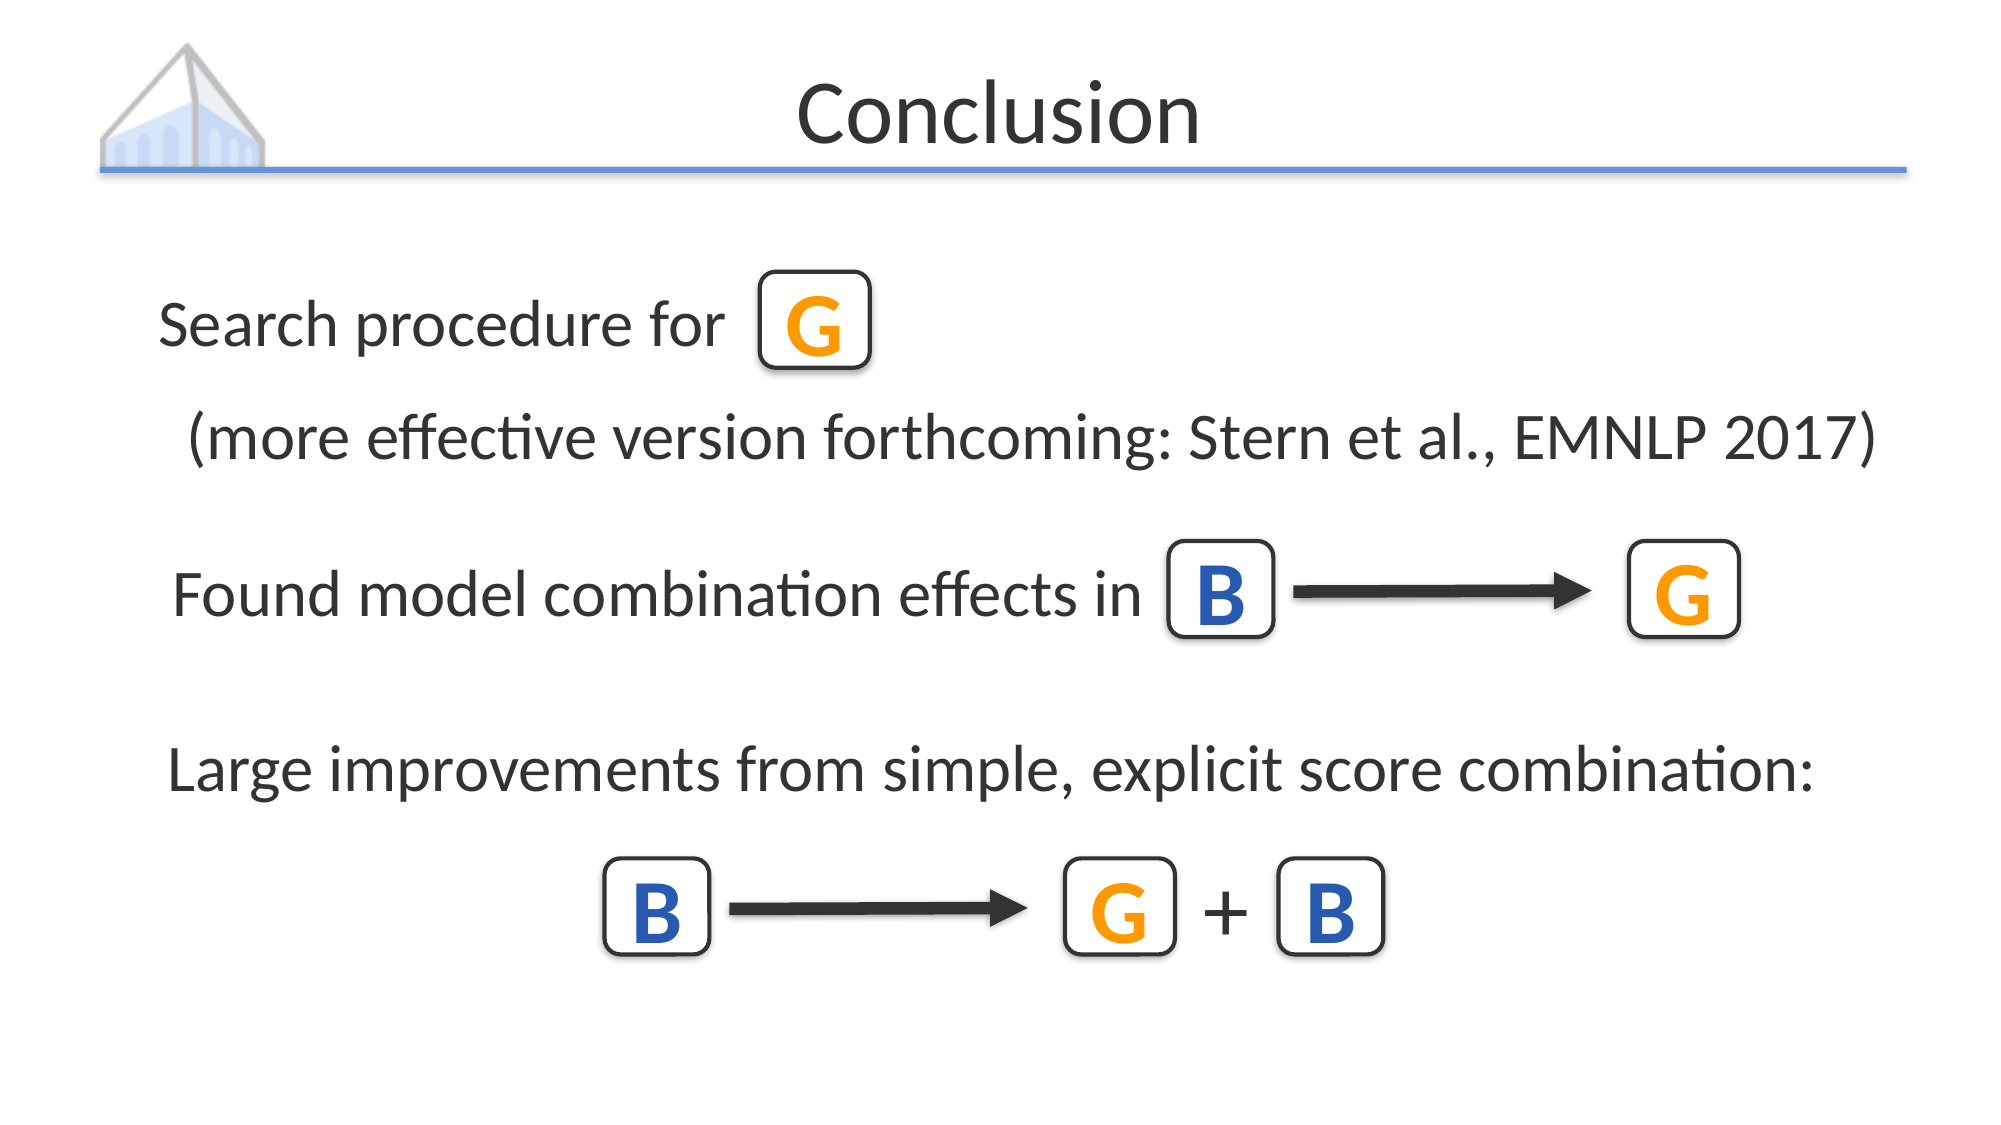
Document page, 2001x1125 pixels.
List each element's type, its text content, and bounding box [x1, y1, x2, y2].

title Conclusion [0, 23, 2000, 190]
text_box Found model combination effects in [157, 542, 1160, 638]
text_box G [759, 270, 871, 369]
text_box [604, 843, 1384, 970]
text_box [1168, 540, 1740, 638]
list Search procedure for [143, 270, 760, 369]
text_box (more effective version forthcoming: Stern et al., EMNLP 2017) [171, 384, 1910, 483]
text_box Large improvements from simple, explicit score combination: [152, 717, 1833, 813]
